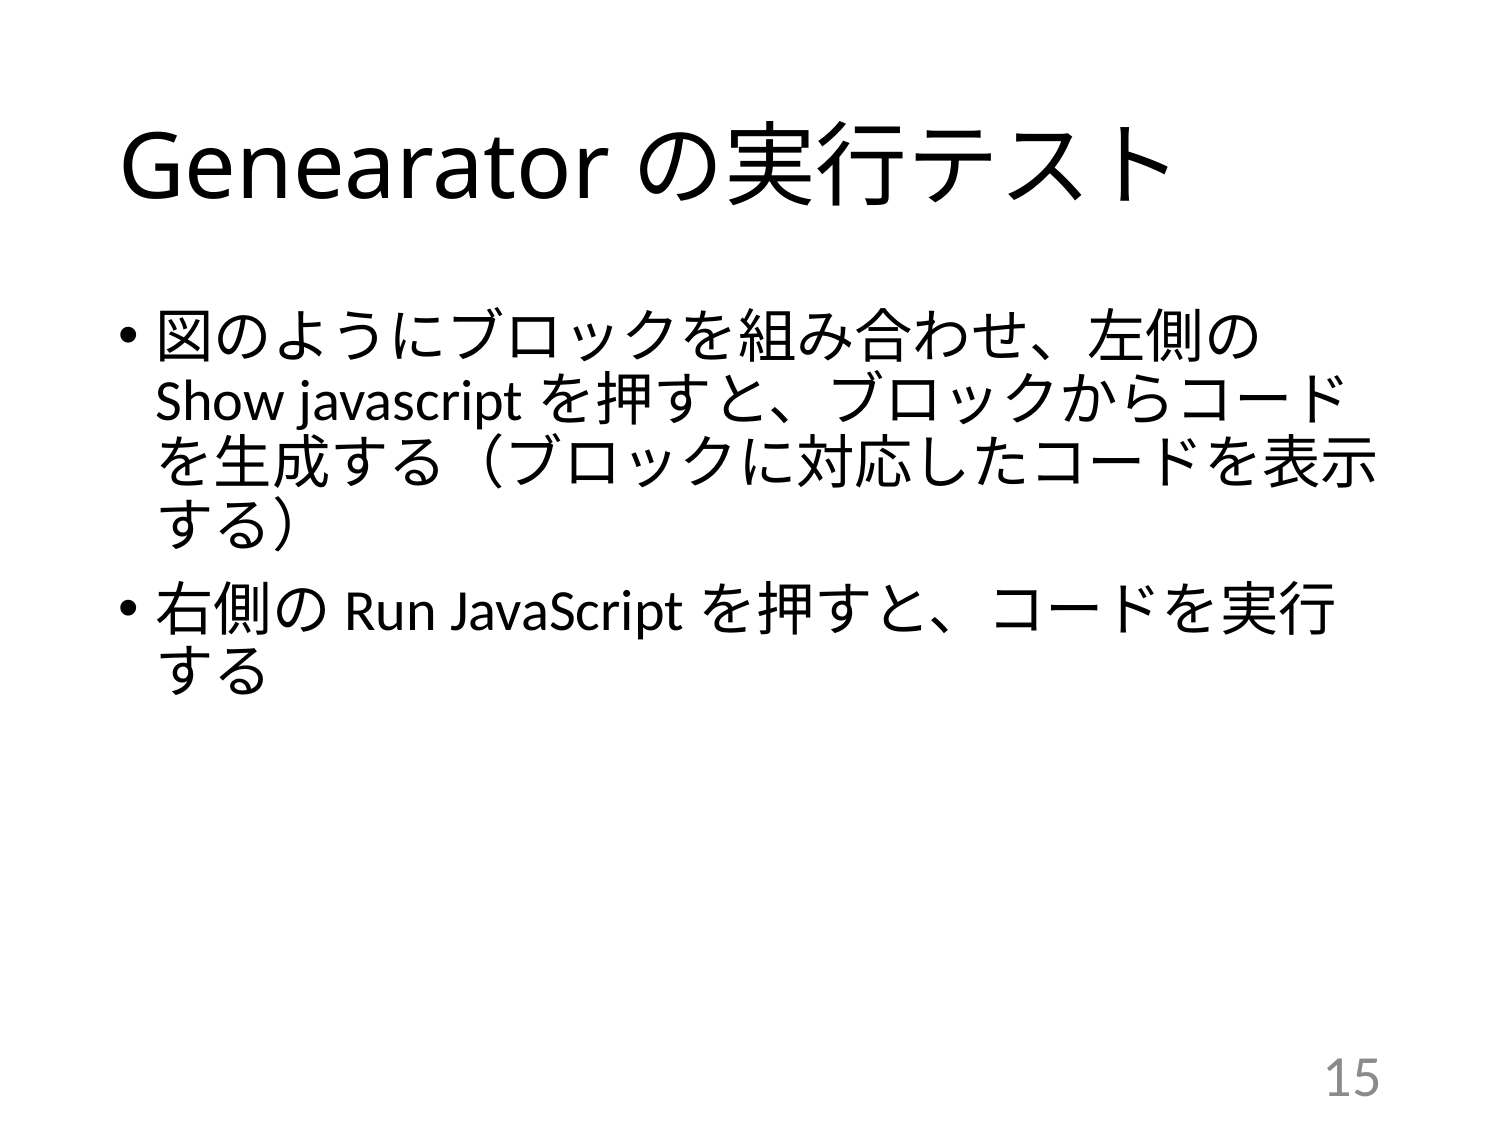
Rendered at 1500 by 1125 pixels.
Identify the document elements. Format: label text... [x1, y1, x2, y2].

slide_number 15 [1059, 1042, 1397, 1103]
list 図のようにブロックを組み合わせ、左側のShow javascriptを押すと、ブロックからコードを生成する（ブロックに対応したコードを表示する） 右側のRun JavaScriptを押すと、コードを実行する [103, 299, 1397, 1014]
title Genearatorの実行テスト [103, 59, 1397, 278]
